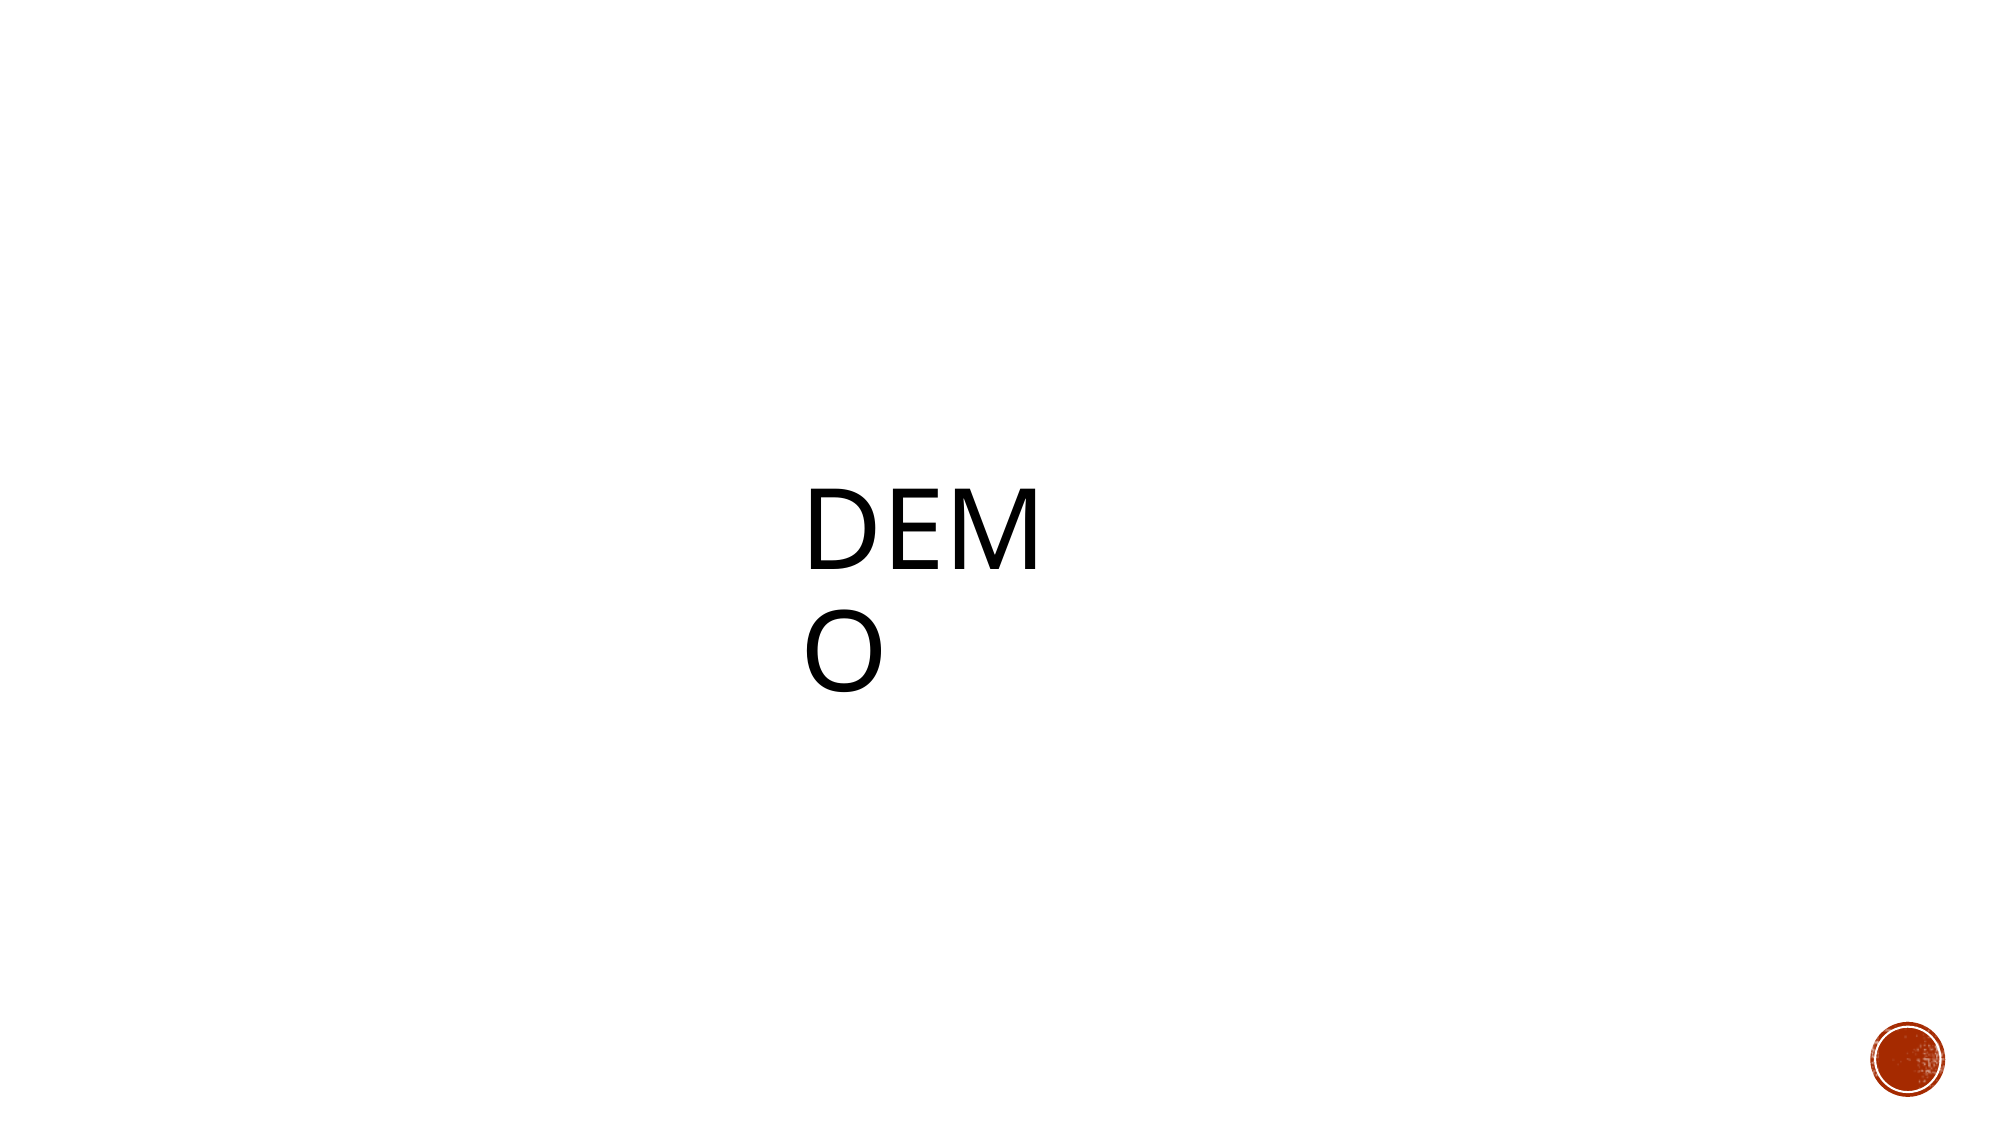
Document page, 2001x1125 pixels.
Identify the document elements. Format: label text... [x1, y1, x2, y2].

title DEMO [785, 462, 1114, 727]
